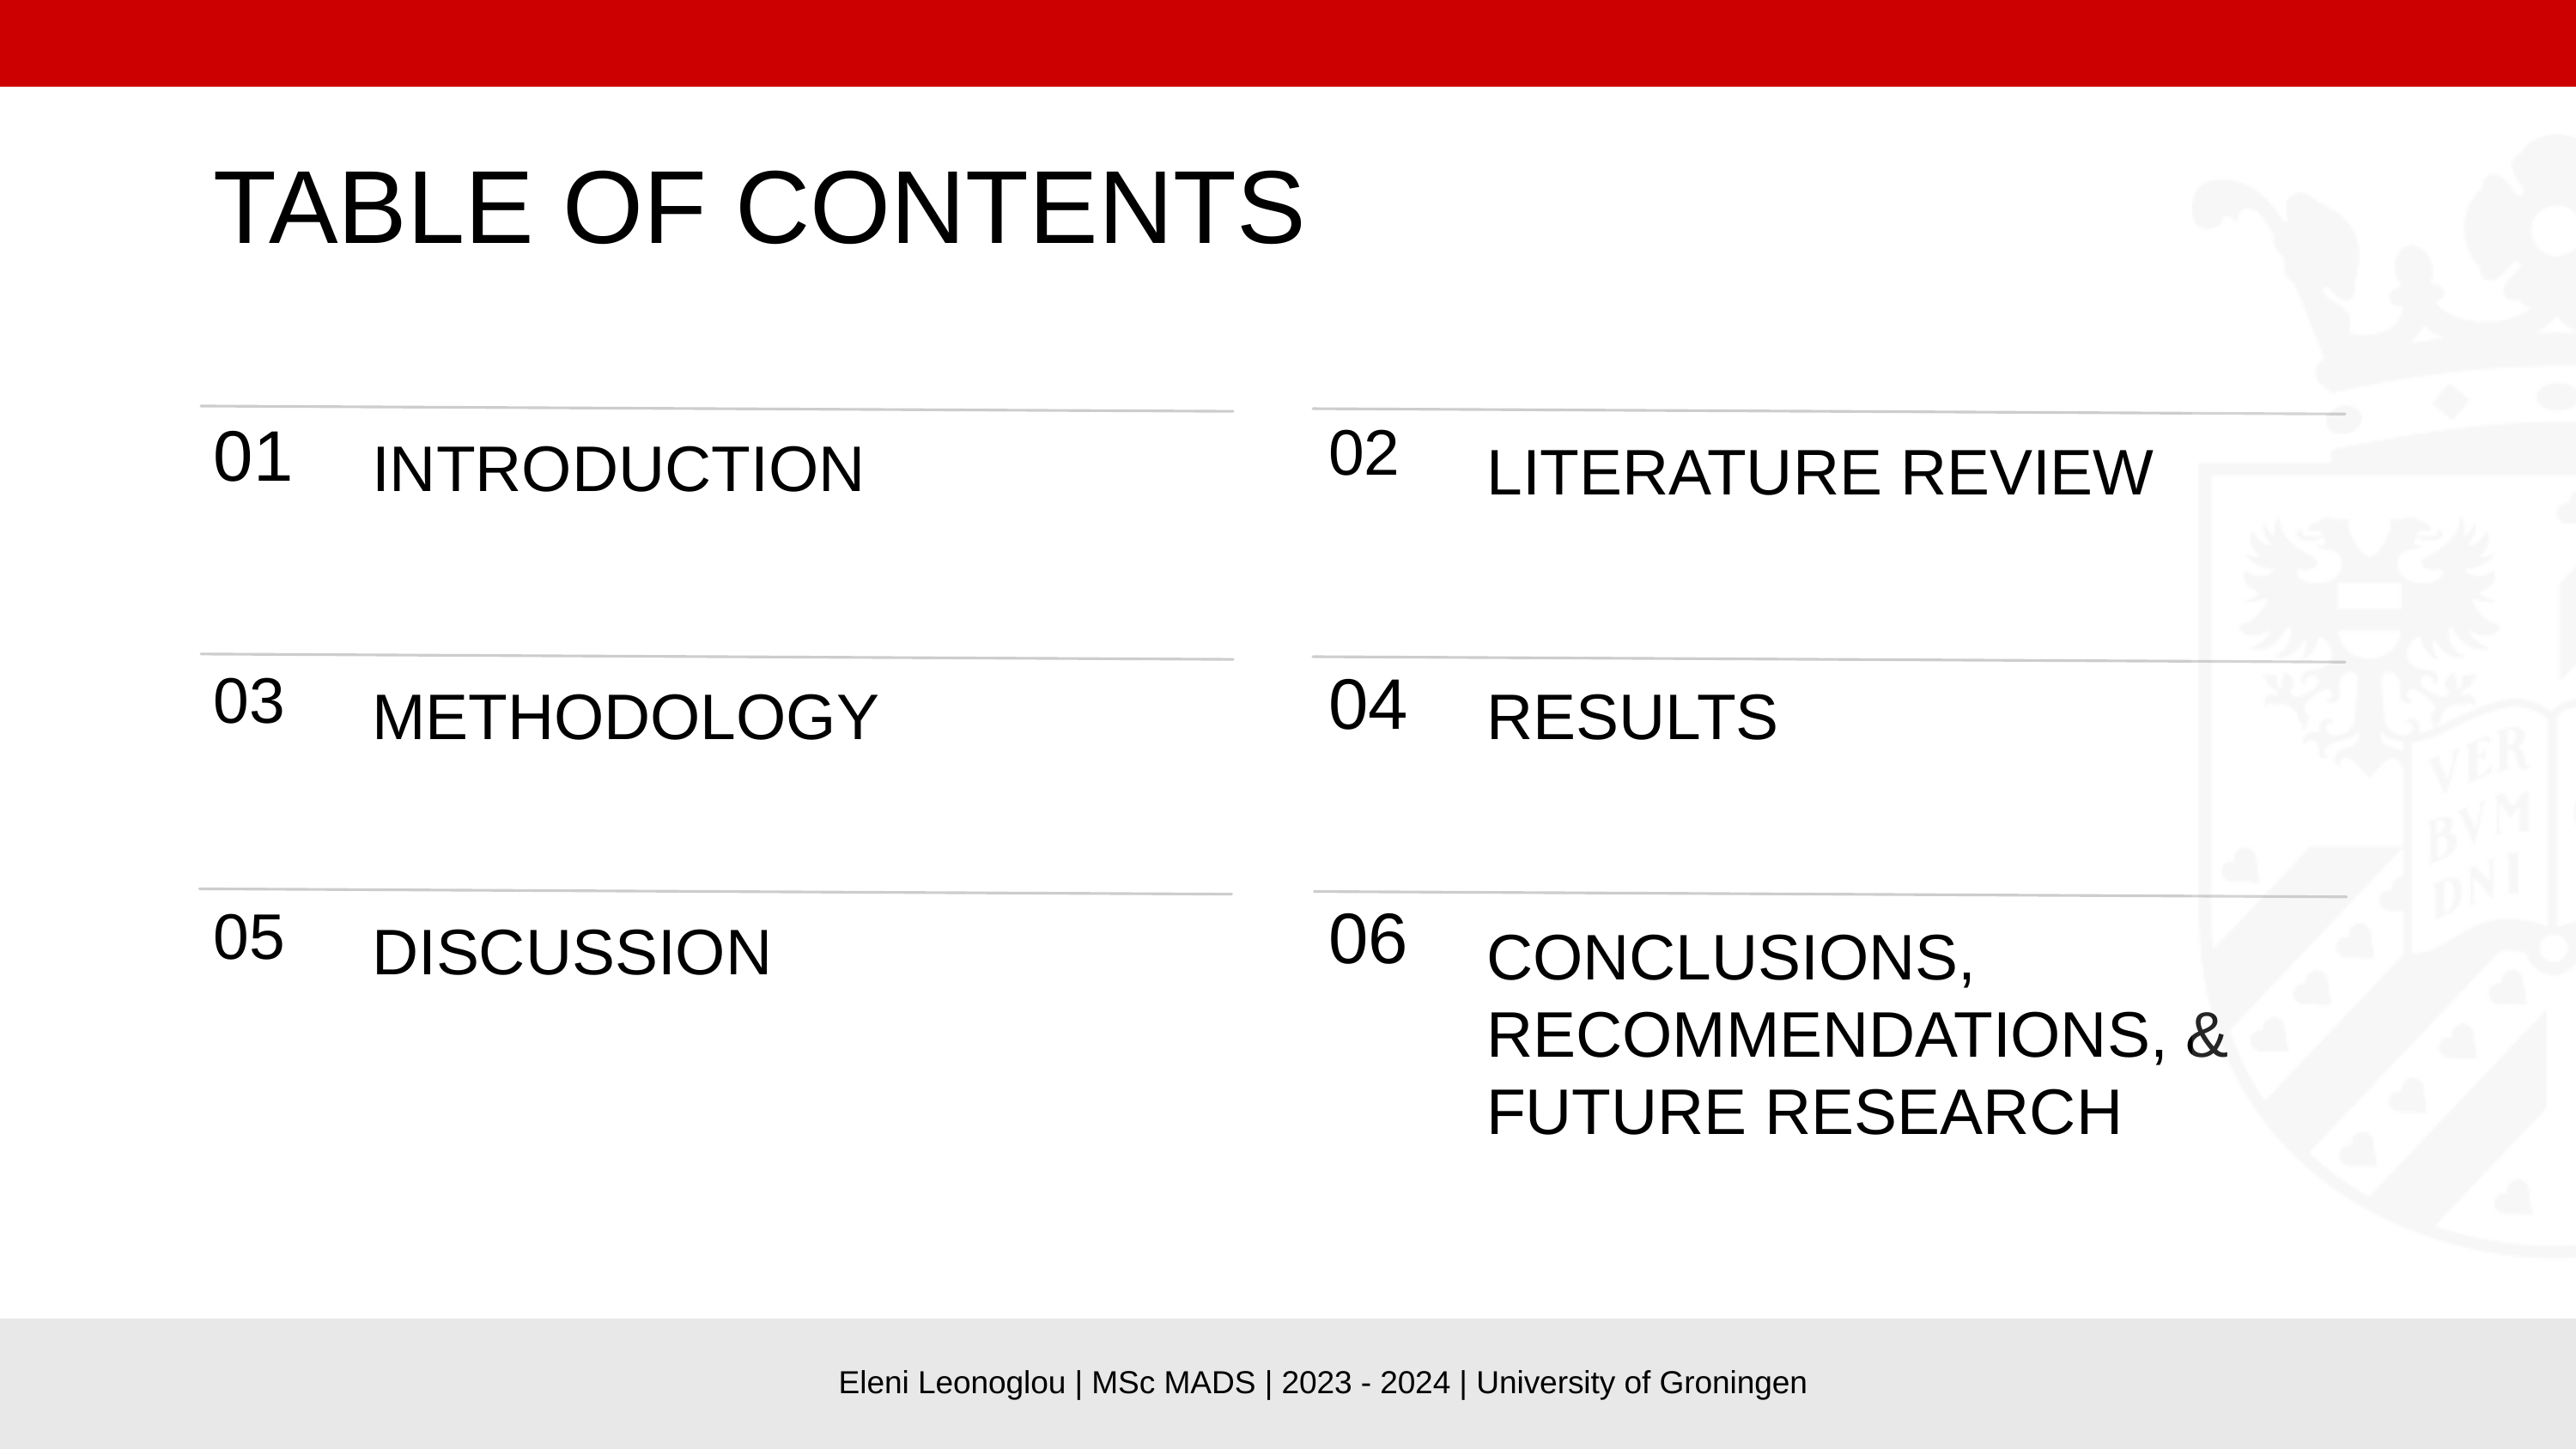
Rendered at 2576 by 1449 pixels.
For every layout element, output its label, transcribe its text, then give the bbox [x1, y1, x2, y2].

text_box CONCLUSIONS, RECOMMENDATIONS, & FUTURE RESEARCH [1486, 915, 2191, 1148]
text_box 04 [1328, 658, 1461, 744]
text_box METHODOLOGY [372, 675, 1248, 753]
text_box 02 [1328, 410, 1461, 488]
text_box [0, 0, 2576, 87]
text_box RESULTS [1486, 675, 2191, 753]
text_box 06 [1328, 892, 1461, 979]
text_box DISCUSSION [372, 910, 1248, 988]
text_box LITERATURE REVIEW [1486, 418, 2191, 508]
text_box 05 [213, 894, 347, 973]
text_box 03 [213, 658, 347, 737]
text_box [0, 1318, 2576, 1449]
text_box TABLE OF CONTENTS [213, 139, 2005, 265]
text_box [2191, 134, 2576, 1294]
text_box INTRODUCTION [372, 427, 1248, 505]
text_box 01 [213, 409, 347, 496]
